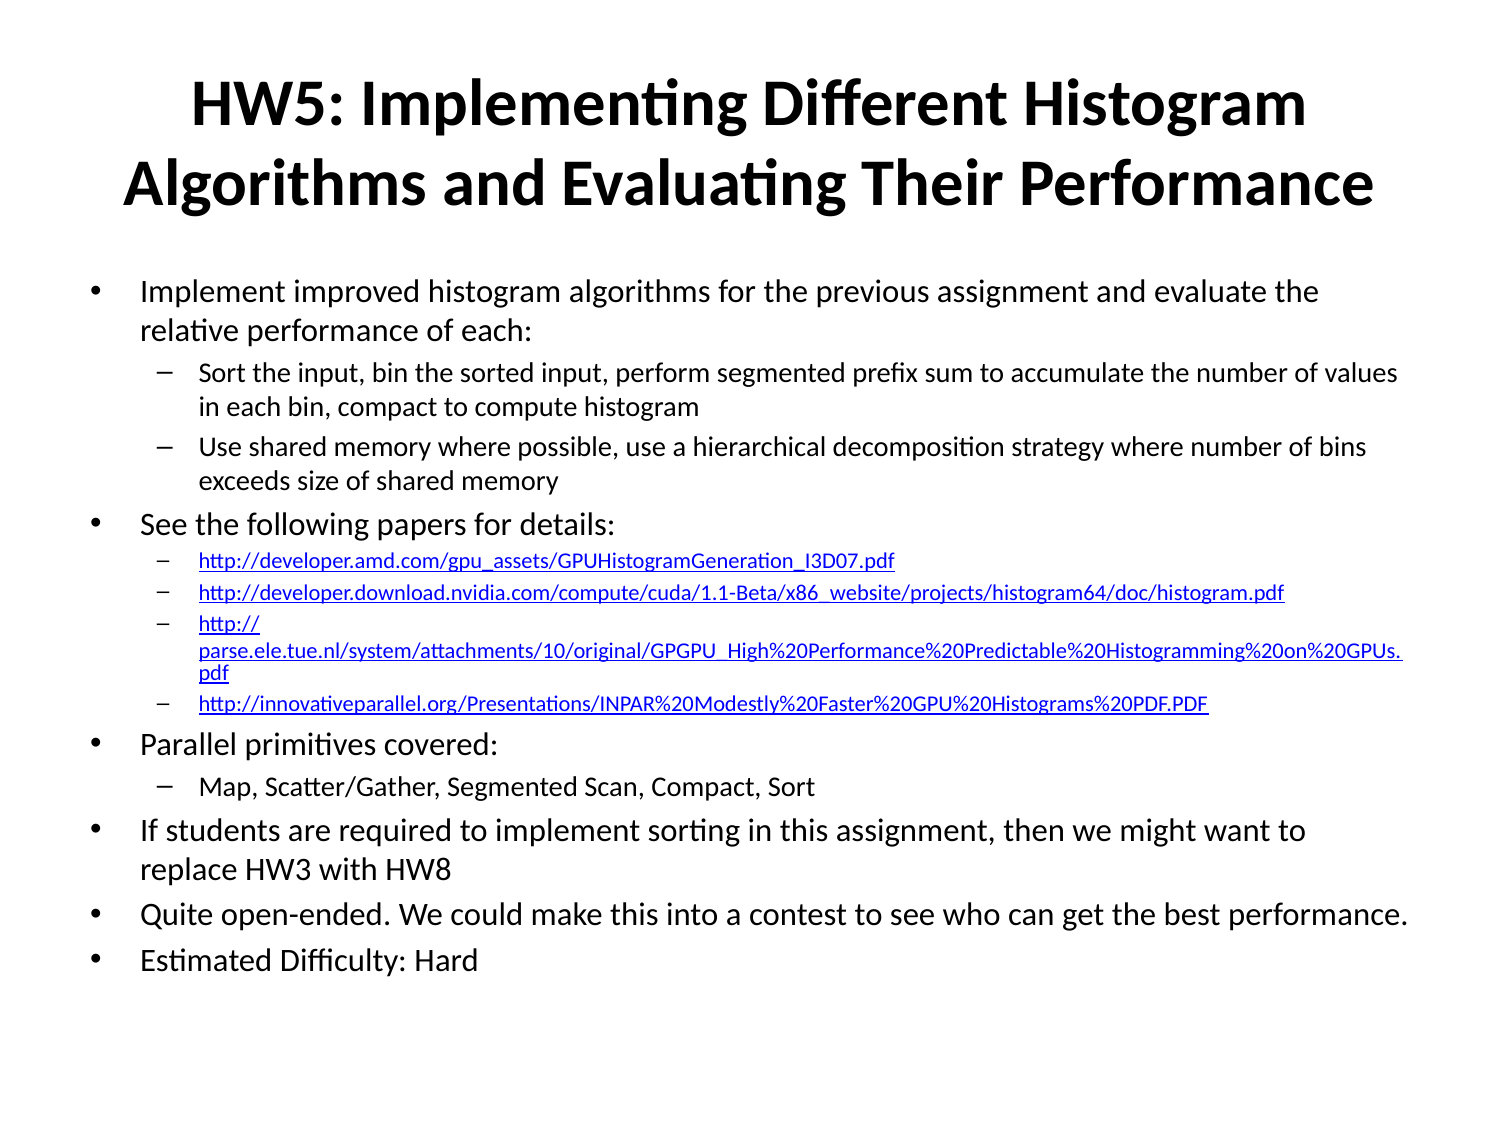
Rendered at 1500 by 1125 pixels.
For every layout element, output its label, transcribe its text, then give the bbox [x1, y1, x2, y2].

list Implement improved histogram algorithms for the previous assignment and evaluate the relative performance of each: Sort the input, bin the sorted input, perform segmented prefix sum to accumulate the number of values in each bin, compact to compute histogram Use shared memory where possible, use a hierarchical decomposition strategy where number of bins exceeds size of shared memory See the following papers for details: http://developer.amd.com/gpu_assets/GPUHistogramGeneration_I3D07.pdf http://developer.download.nvidia.com/compute/cuda/1.1-Beta/x86_website/projects/histogram64/doc/histogram.pdf http://parse.ele.tue.nl/system/attachments/10/original/GPGPU_High%20Performance%20Predictable%20Histogramming%20on%20GPUs.pdf http://innovativeparallel.org/Presentations/INPAR%20Modestly%20Faster%20GPU%20Histograms%20PDF.PDF Parallel primitives covered: Map, Scatter/Gather, Segmented Scan, Compact, Sort If students are required to implement sorting in this assignment, then we might want to replace HW3 with HW8 Quite open-ended. We could make this into a contest to see who can get the best performance. Estimated Difficulty: Hard [75, 262, 1425, 1005]
title HW5: Implementing Different Histogram Algorithms and Evaluating Their Performance [75, 45, 1425, 233]
